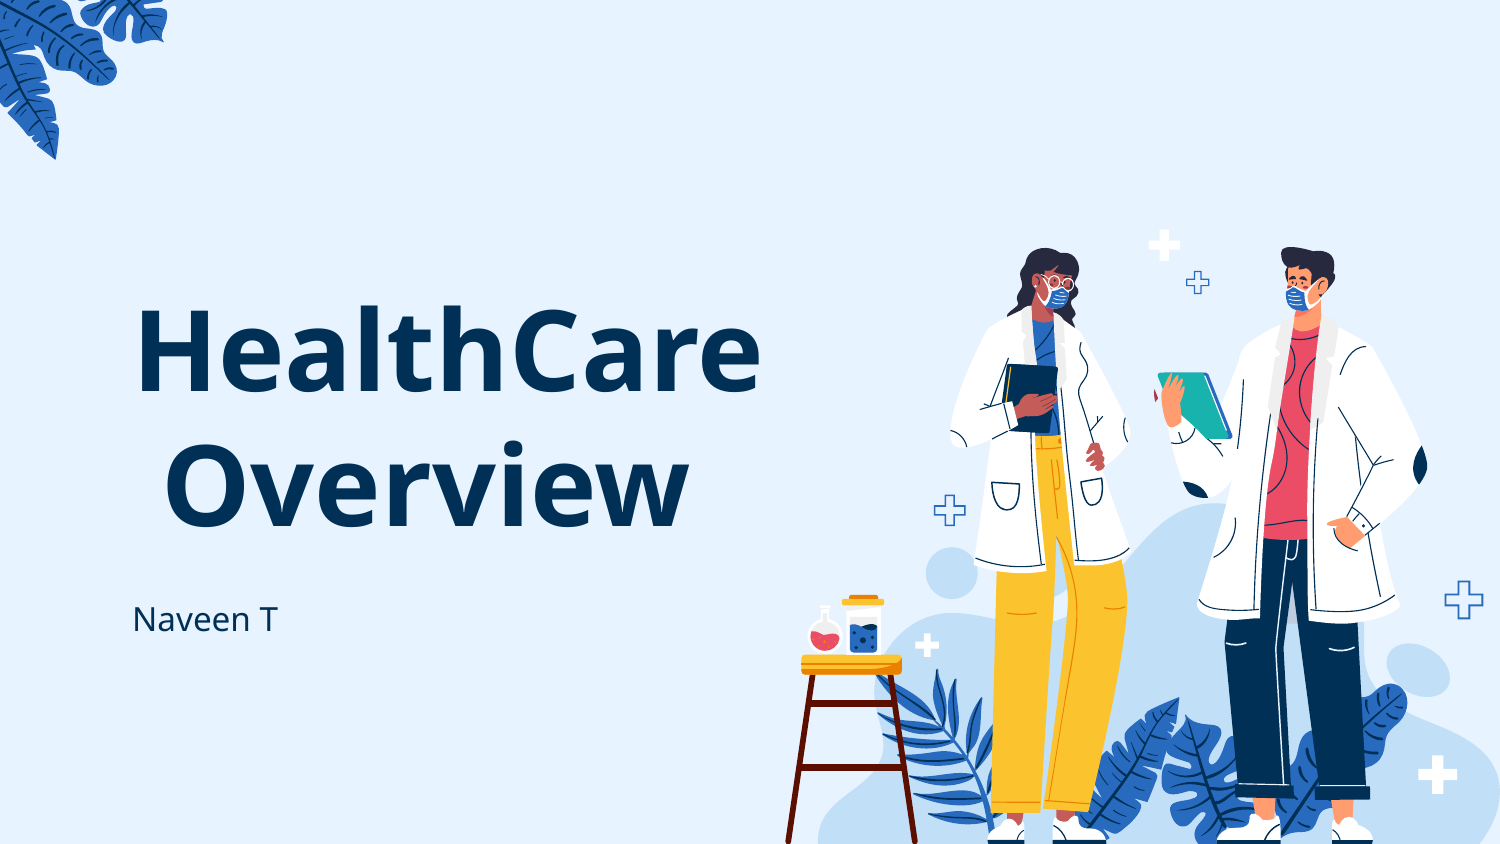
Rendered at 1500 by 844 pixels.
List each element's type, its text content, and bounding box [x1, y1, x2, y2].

title HealthCare Overview [116, 123, 906, 564]
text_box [785, 229, 1500, 844]
subtitle Naveen T [116, 583, 780, 662]
